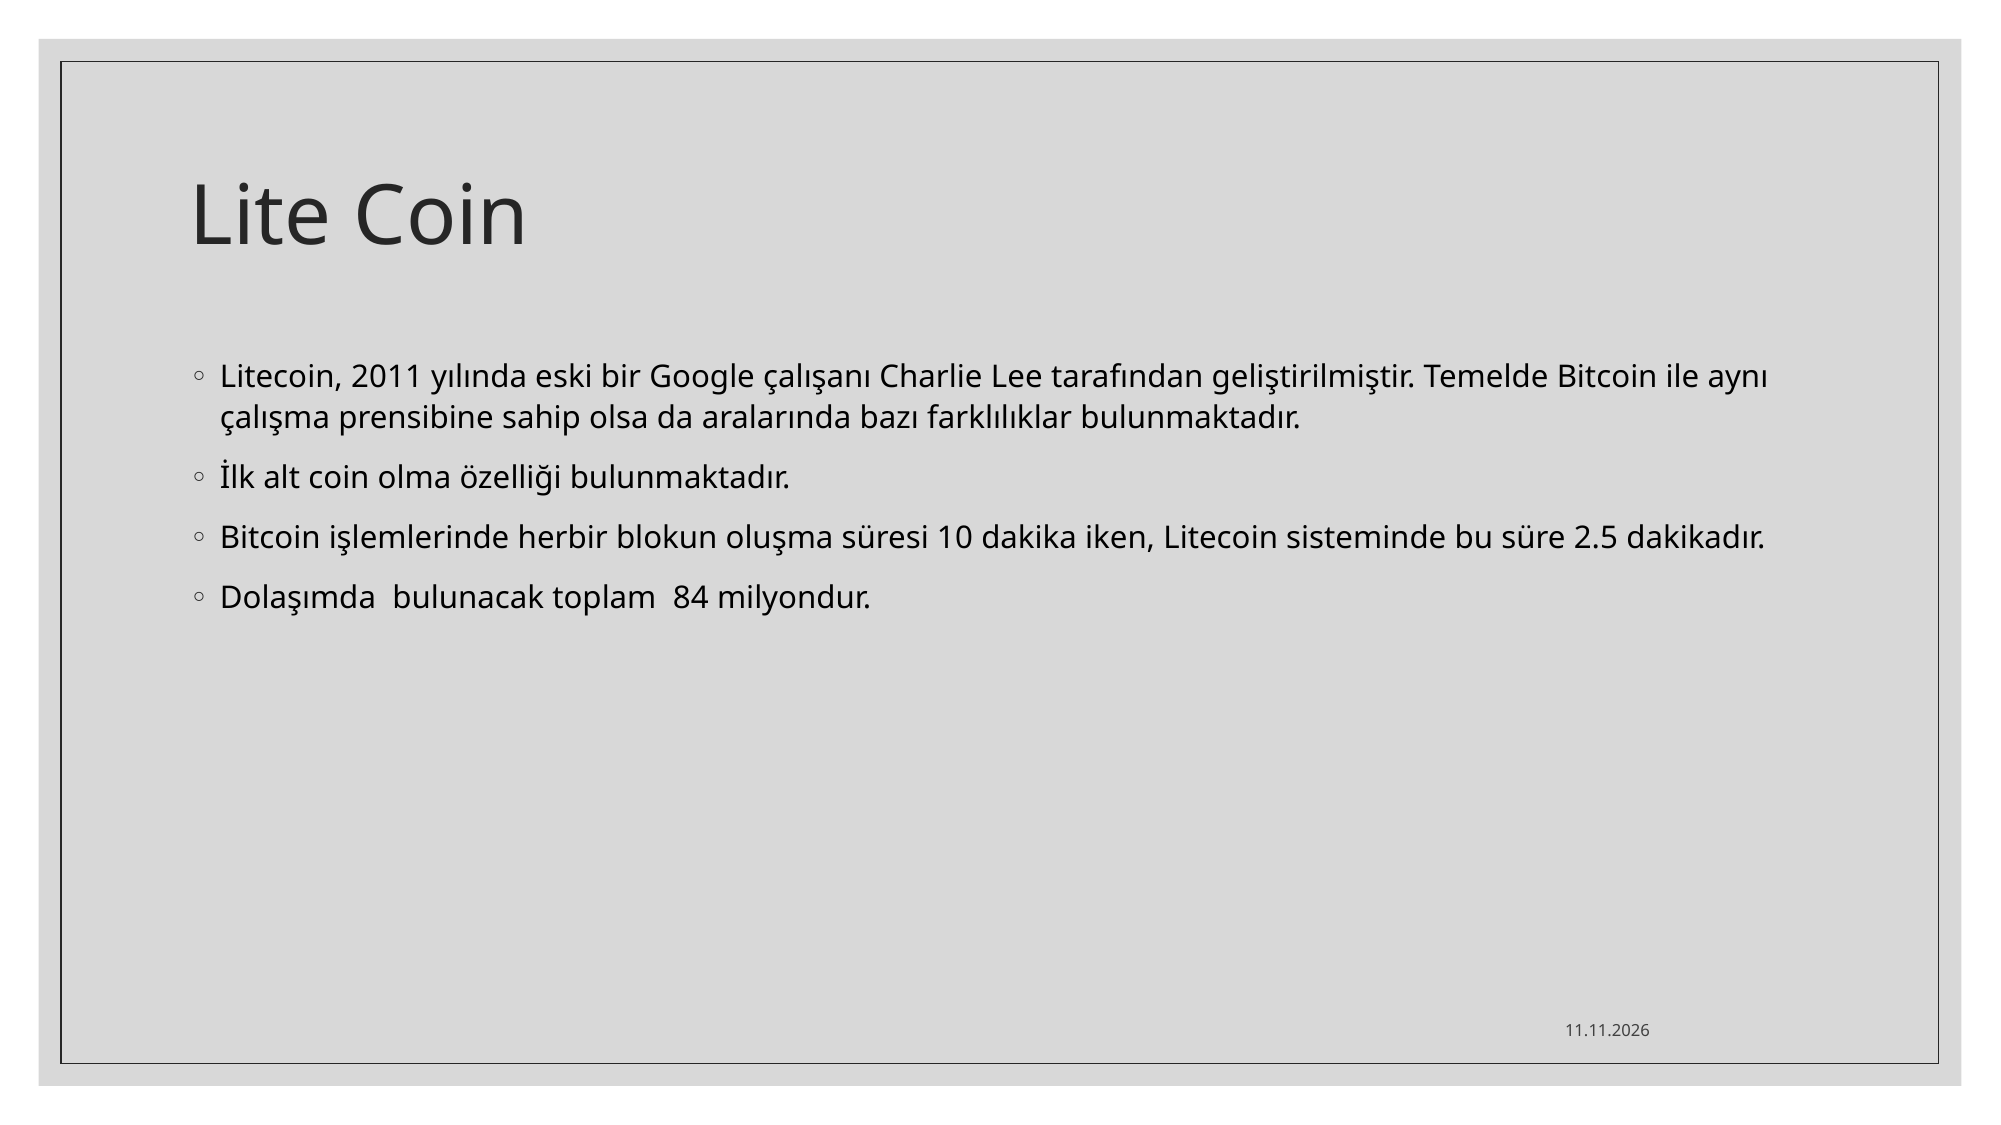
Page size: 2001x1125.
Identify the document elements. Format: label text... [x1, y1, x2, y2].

list Litecoin, 2011 yılında eski bir Google çalışanı Charlie Lee tarafından geliştirilmiştir. Temelde Bitcoin ile aynı çalışma prensibine sahip olsa da aralarında bazı farklılıklar bulunmaktadır. İlk alt coin olma özelliği bulunmaktadır. Bitcoin işlemlerinde herbir blokun oluşma süresi 10 dakika iken, Litecoin sisteminde bu süre 2.5 dakikadır. Dolaşımda bulunacak toplam 84 milyondur. [174, 345, 1825, 977]
title Lite Coin [174, 105, 1825, 331]
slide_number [1190, 990, 1665, 1050]
